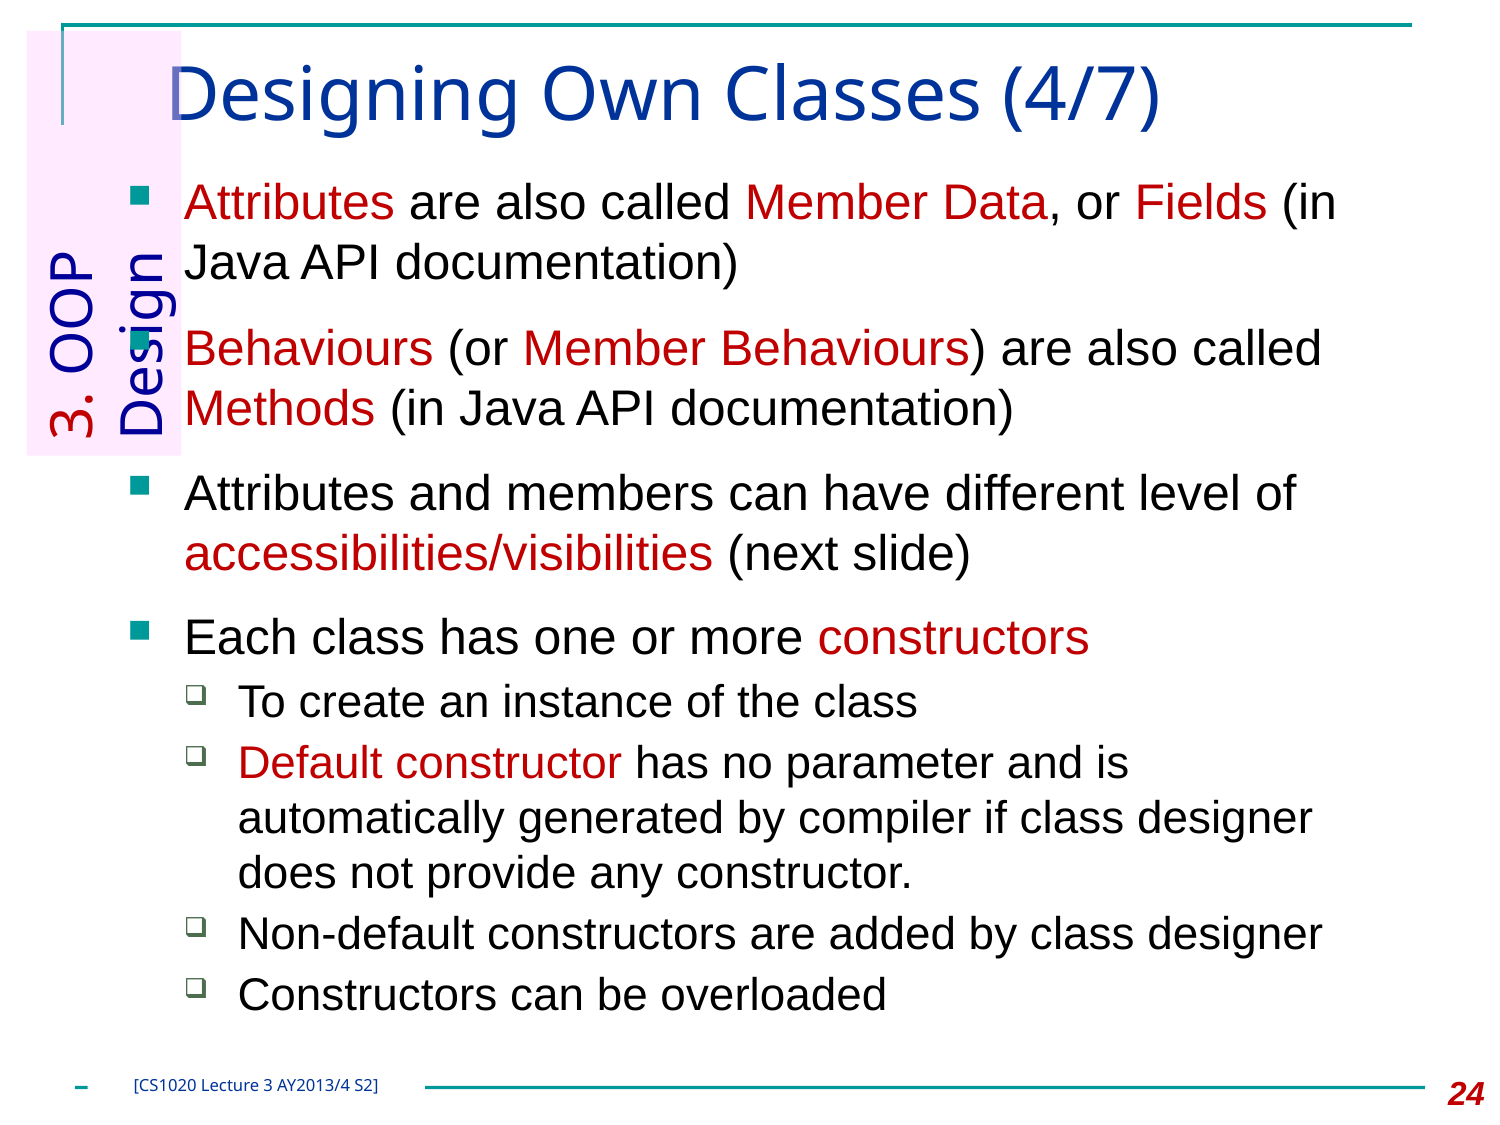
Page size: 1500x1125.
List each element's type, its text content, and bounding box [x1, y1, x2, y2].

text_box 3. OOP Design [26, 30, 182, 456]
title Designing Own Classes (4/7) [182, 37, 1426, 162]
slide_number 24 [1400, 1065, 1500, 1125]
footer [CS1020 Lecture 3 AY2013/4 S2] [87, 1074, 426, 1101]
list Attributes are also called Member Data, or Fields (in Java API documentation) Behaviours (or Member Behaviours) are also called Methods (in Java API documentation) Attributes and members can have different level of accessibilities/visibilities (next slide) Each class has one or more constructors To create an instance of the class Default constructor has no parameter and is automatically generated by compiler if class designer does not provide any constructor. Non-default constructors are added by class designer Constructors can be overloaded [112, 162, 1426, 1038]
